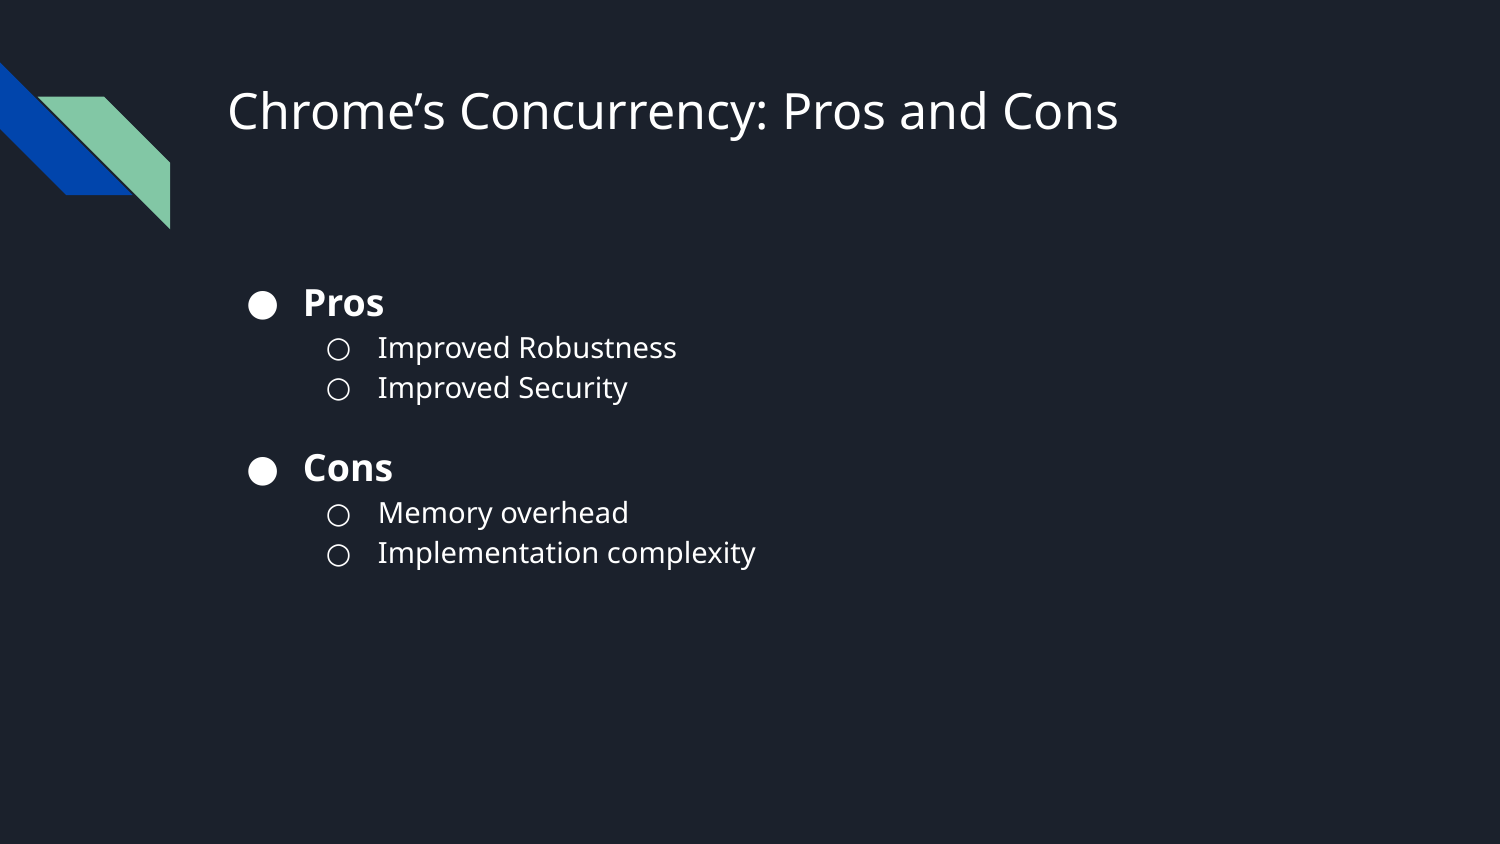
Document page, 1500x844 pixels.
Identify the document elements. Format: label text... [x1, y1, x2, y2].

list Pros Improved Robustness Improved Security Cons Memory overhead Implementation complexity [212, 257, 1368, 735]
title Chrome’s Concurrency: Pros and Cons [212, 64, 1368, 215]
